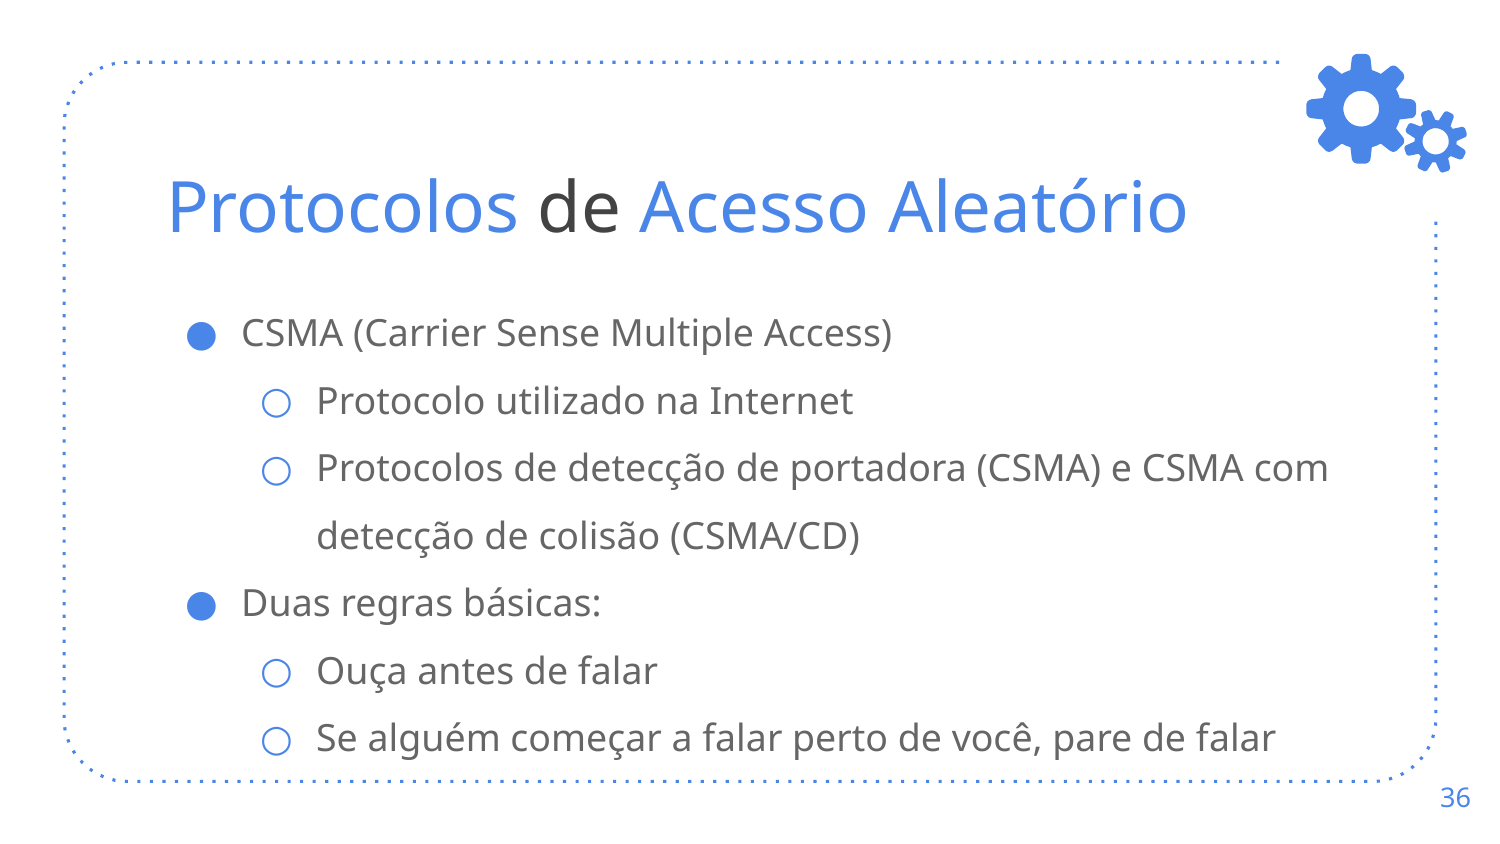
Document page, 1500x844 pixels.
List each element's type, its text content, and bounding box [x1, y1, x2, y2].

slide_number ‹#› [1411, 753, 1500, 844]
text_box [1306, 53, 1467, 173]
list CSMA (Carrier Sense Multiple Access) Protocolo utilizado na Internet Protocolos de detecção de portadora (CSMA) e CSMA com detecção de colisão (CSMA/CD) Duas regras básicas: Ouça antes de falar Se alguém começar a falar perto de você, pare de falar [151, 271, 1400, 661]
title Protocolos de Acesso Aleatório [151, 146, 1278, 271]
